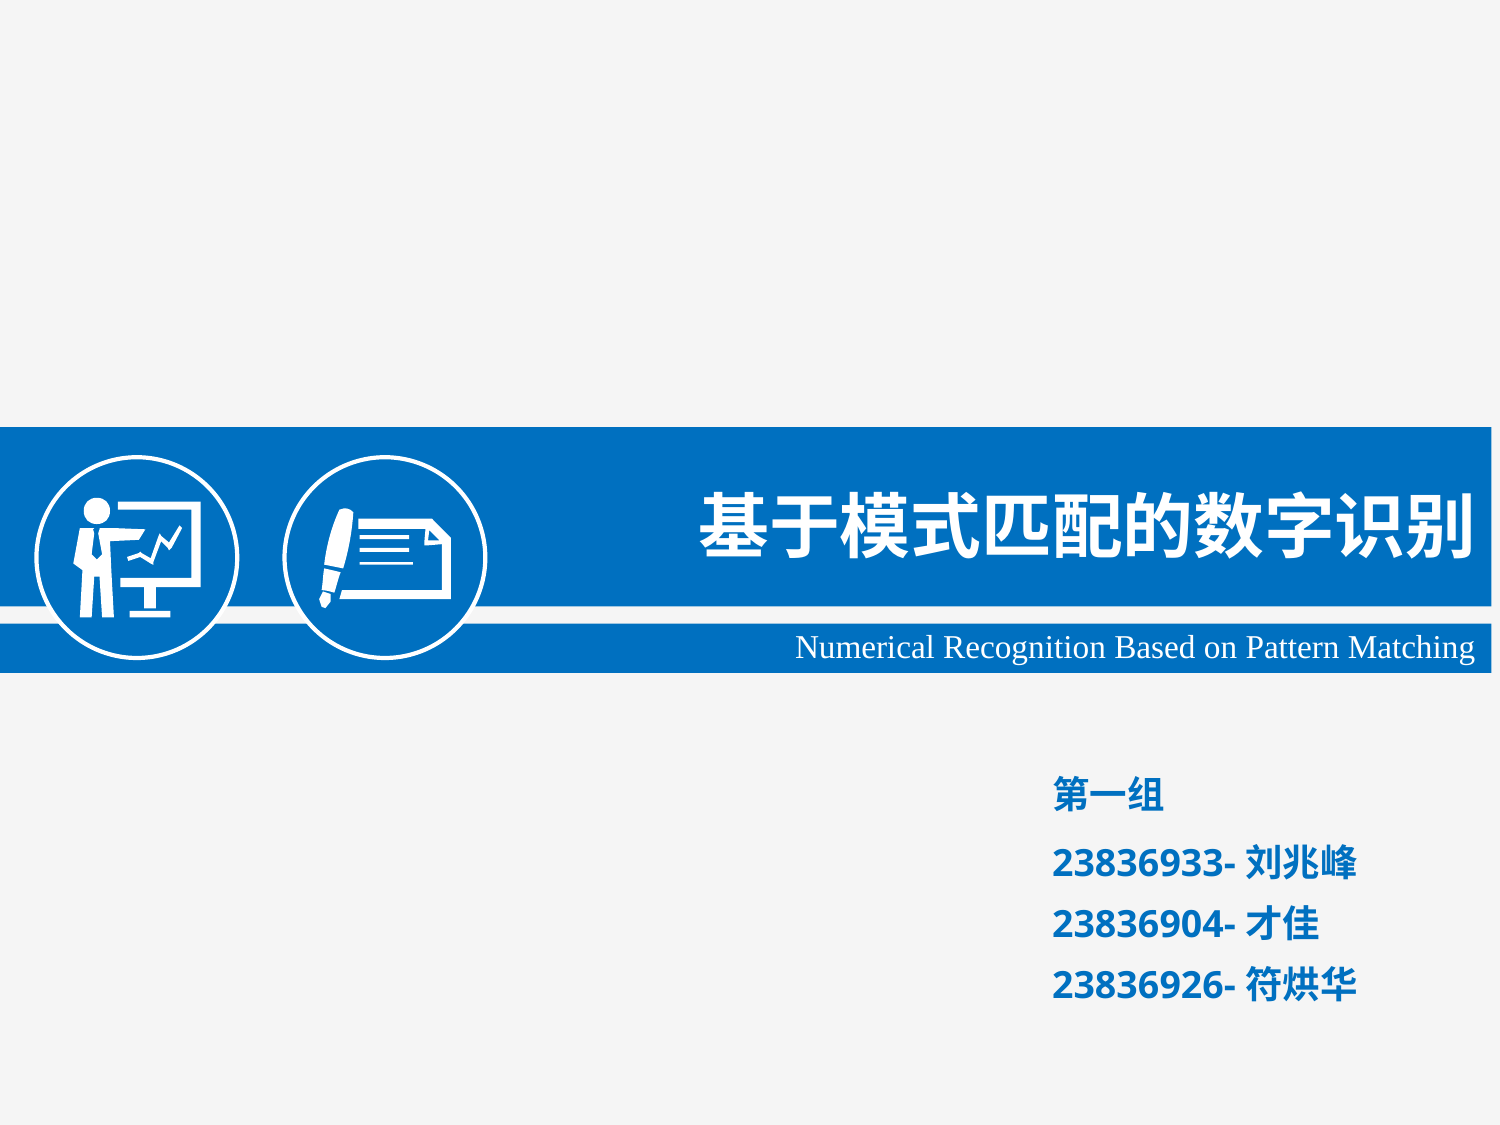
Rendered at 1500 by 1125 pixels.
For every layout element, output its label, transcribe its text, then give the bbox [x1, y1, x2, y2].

text_box 第一组 [1037, 763, 1460, 824]
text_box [284, 457, 486, 658]
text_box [36, 457, 238, 658]
text_box 23836933-刘兆峰 [1037, 831, 1460, 892]
text_box 23836904-才佳 [1037, 892, 1460, 952]
text_box 23836926-符烘华 [1037, 953, 1460, 1014]
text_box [0, 427, 1492, 696]
